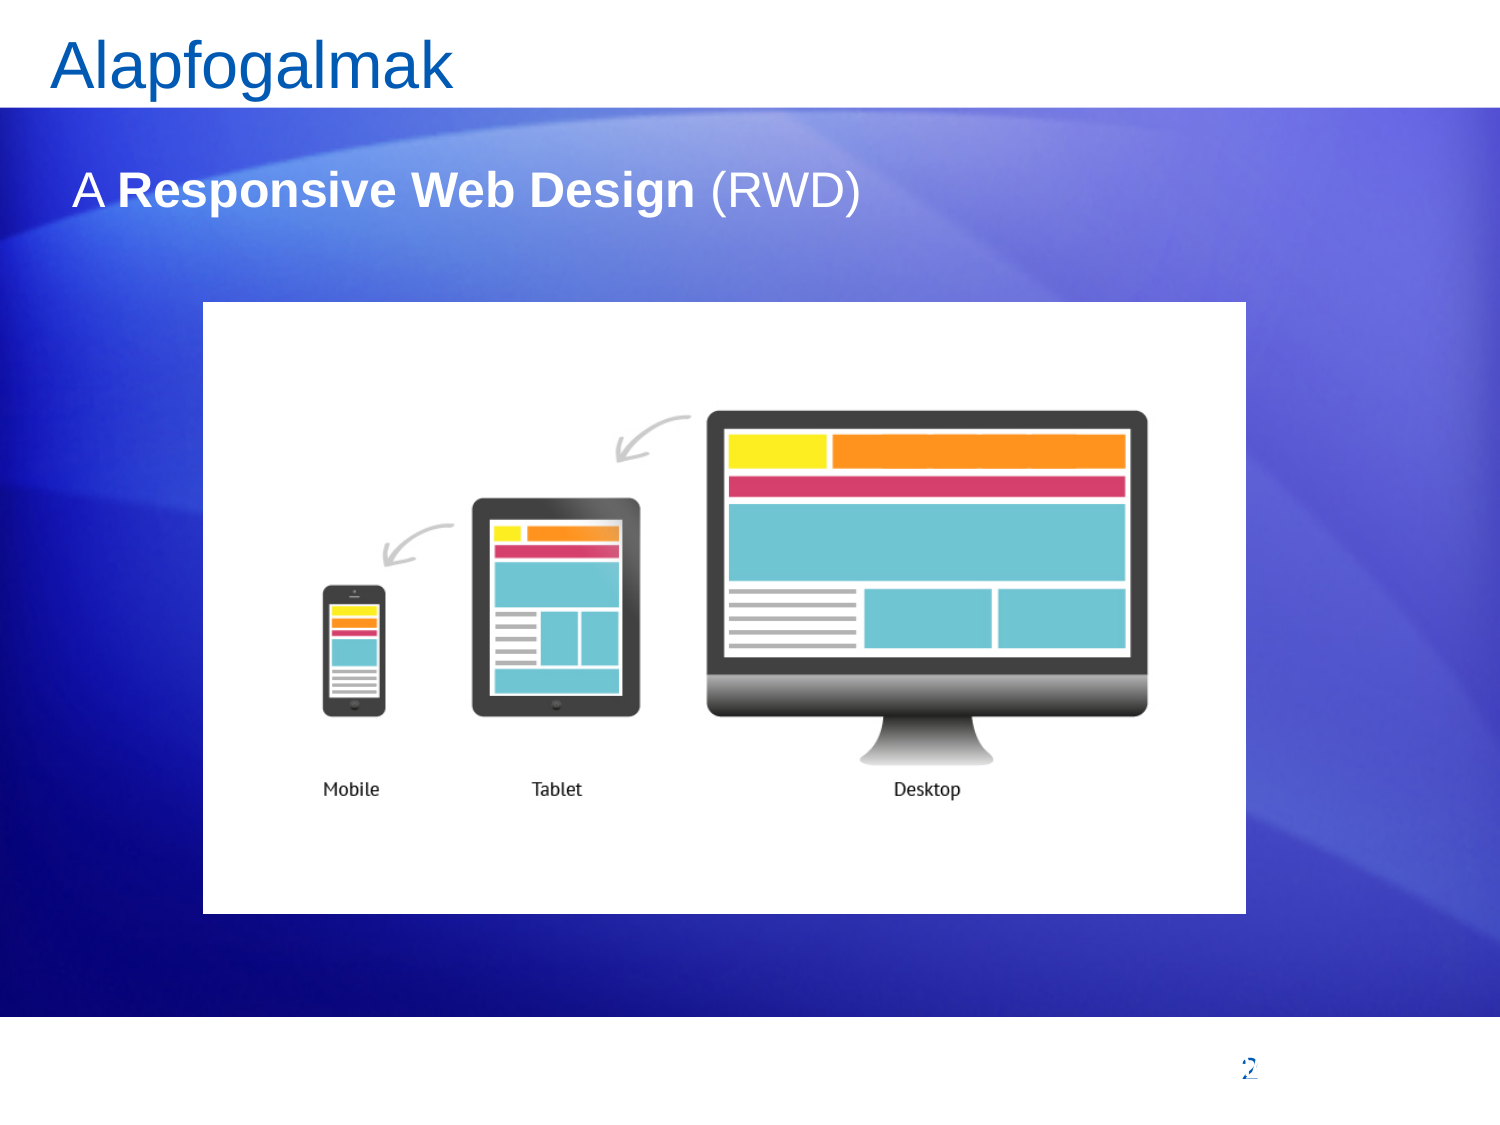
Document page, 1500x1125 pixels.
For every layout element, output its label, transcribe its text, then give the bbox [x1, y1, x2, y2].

text_box http://www.vervesearch.com/best-practice-guides/responsive-web-design/ [26, 1031, 1388, 1092]
list A Responsive Web Design (RWD) [57, 149, 1441, 975]
title Alapfogalmak [35, 11, 1386, 112]
picture [0, 108, 1500, 1017]
slide_number 2 [1074, 1016, 1426, 1096]
